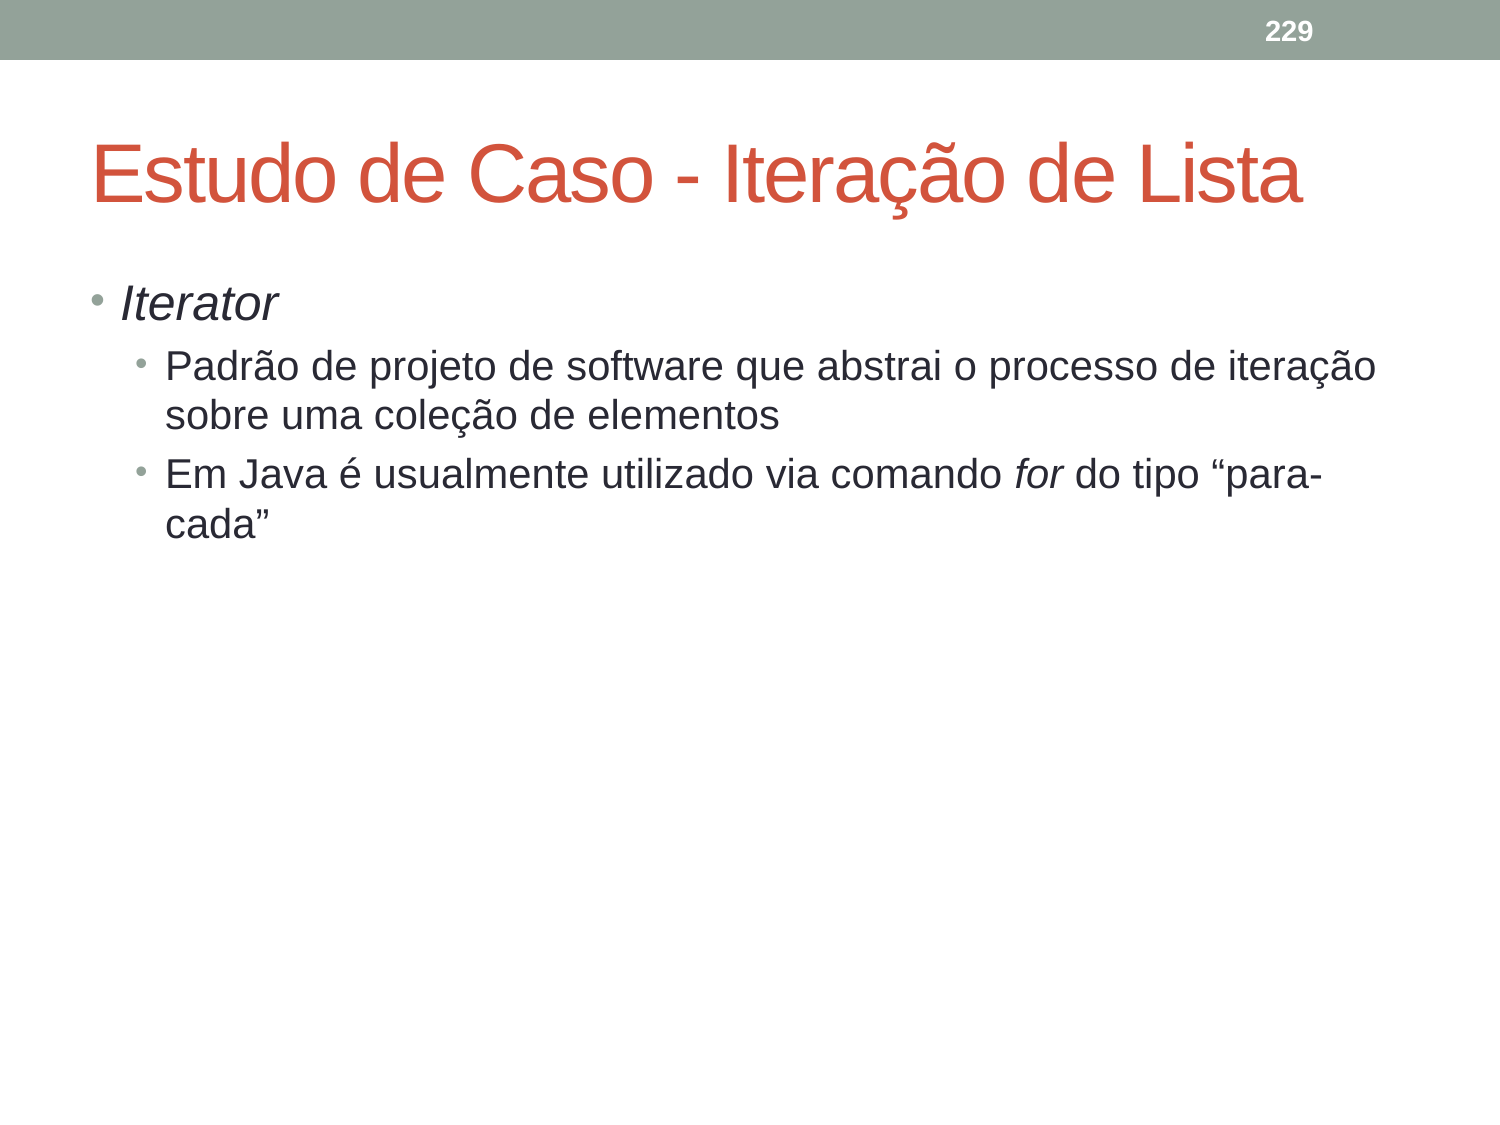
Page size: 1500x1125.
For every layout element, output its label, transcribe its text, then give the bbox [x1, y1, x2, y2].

list Iterator Padrão de projeto de software que abstrai o processo de iteração sobre uma coleção de elementos Em Java é usualmente utilizado via comando for do tipo “para-cada” [75, 262, 1425, 1063]
title Estudo de Caso - Iteração de Lista [75, 87, 1425, 250]
slide_number 229 [1250, 3, 1425, 57]
